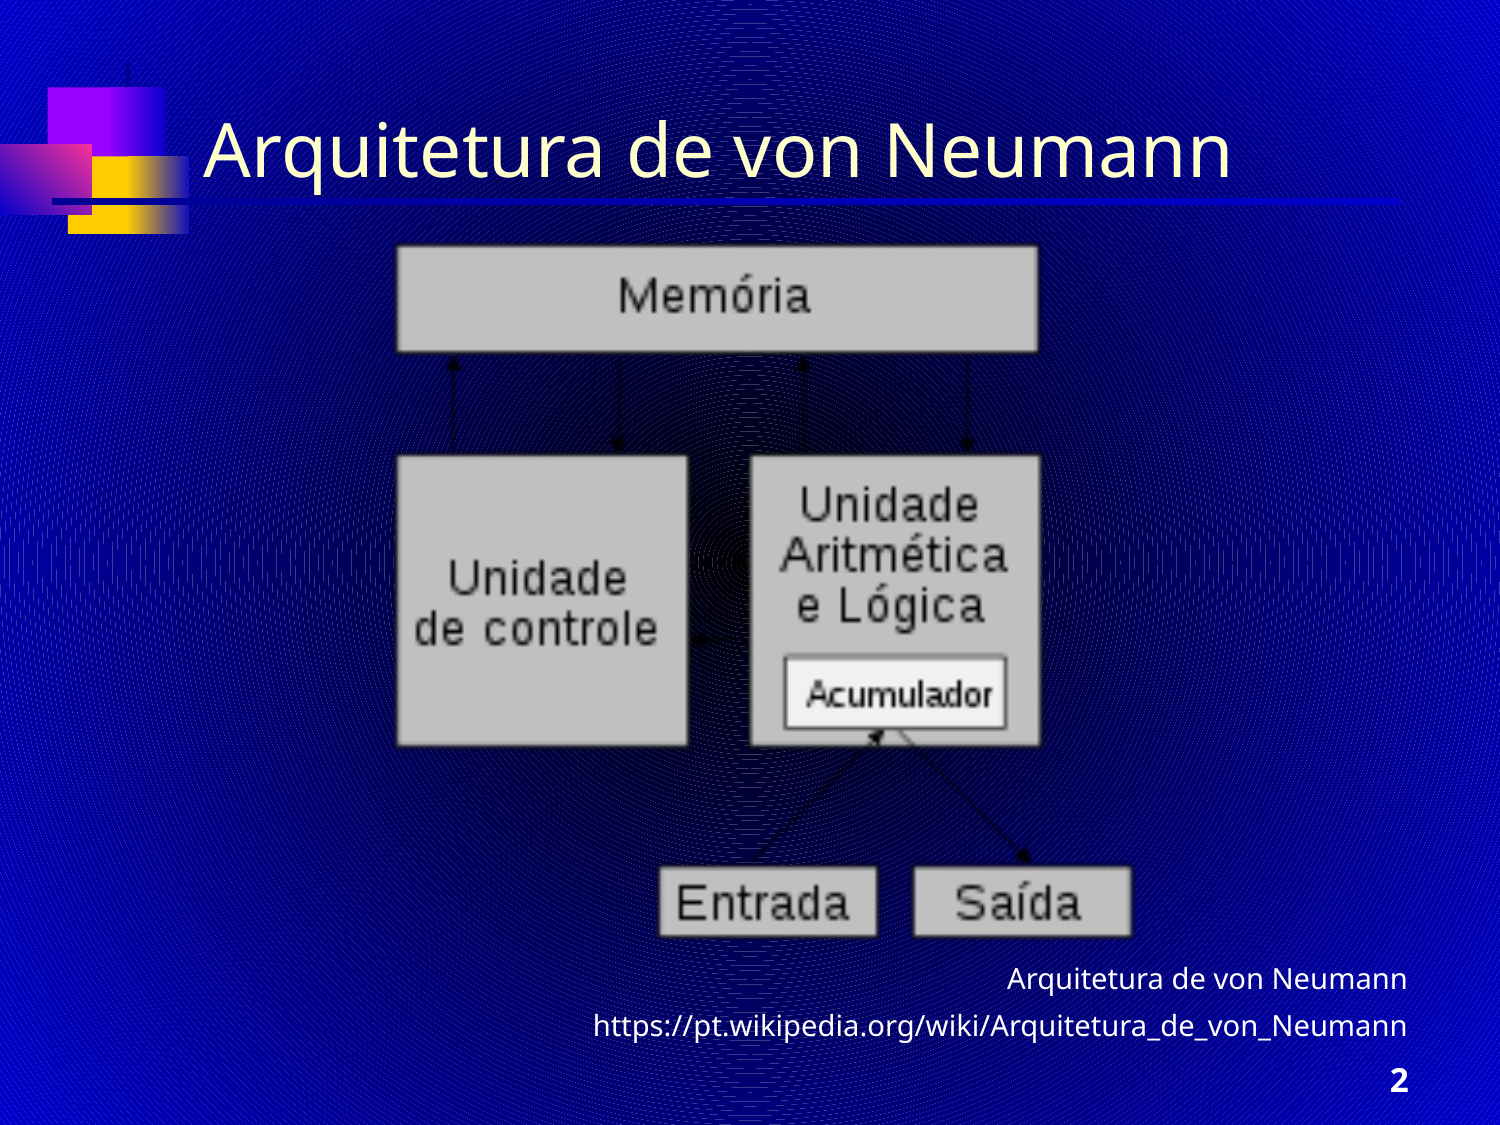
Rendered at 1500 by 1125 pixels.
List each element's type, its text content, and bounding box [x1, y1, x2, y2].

slide_number 2 [1112, 1050, 1424, 1113]
picture [379, 225, 1152, 960]
text_box Arquitetura de von Neumann https://pt.wikipedia.org/wiki/Arquitetura_de_von_Neumann [193, 952, 1424, 1050]
title Arquitetura de von Neumann [188, 84, 1468, 201]
